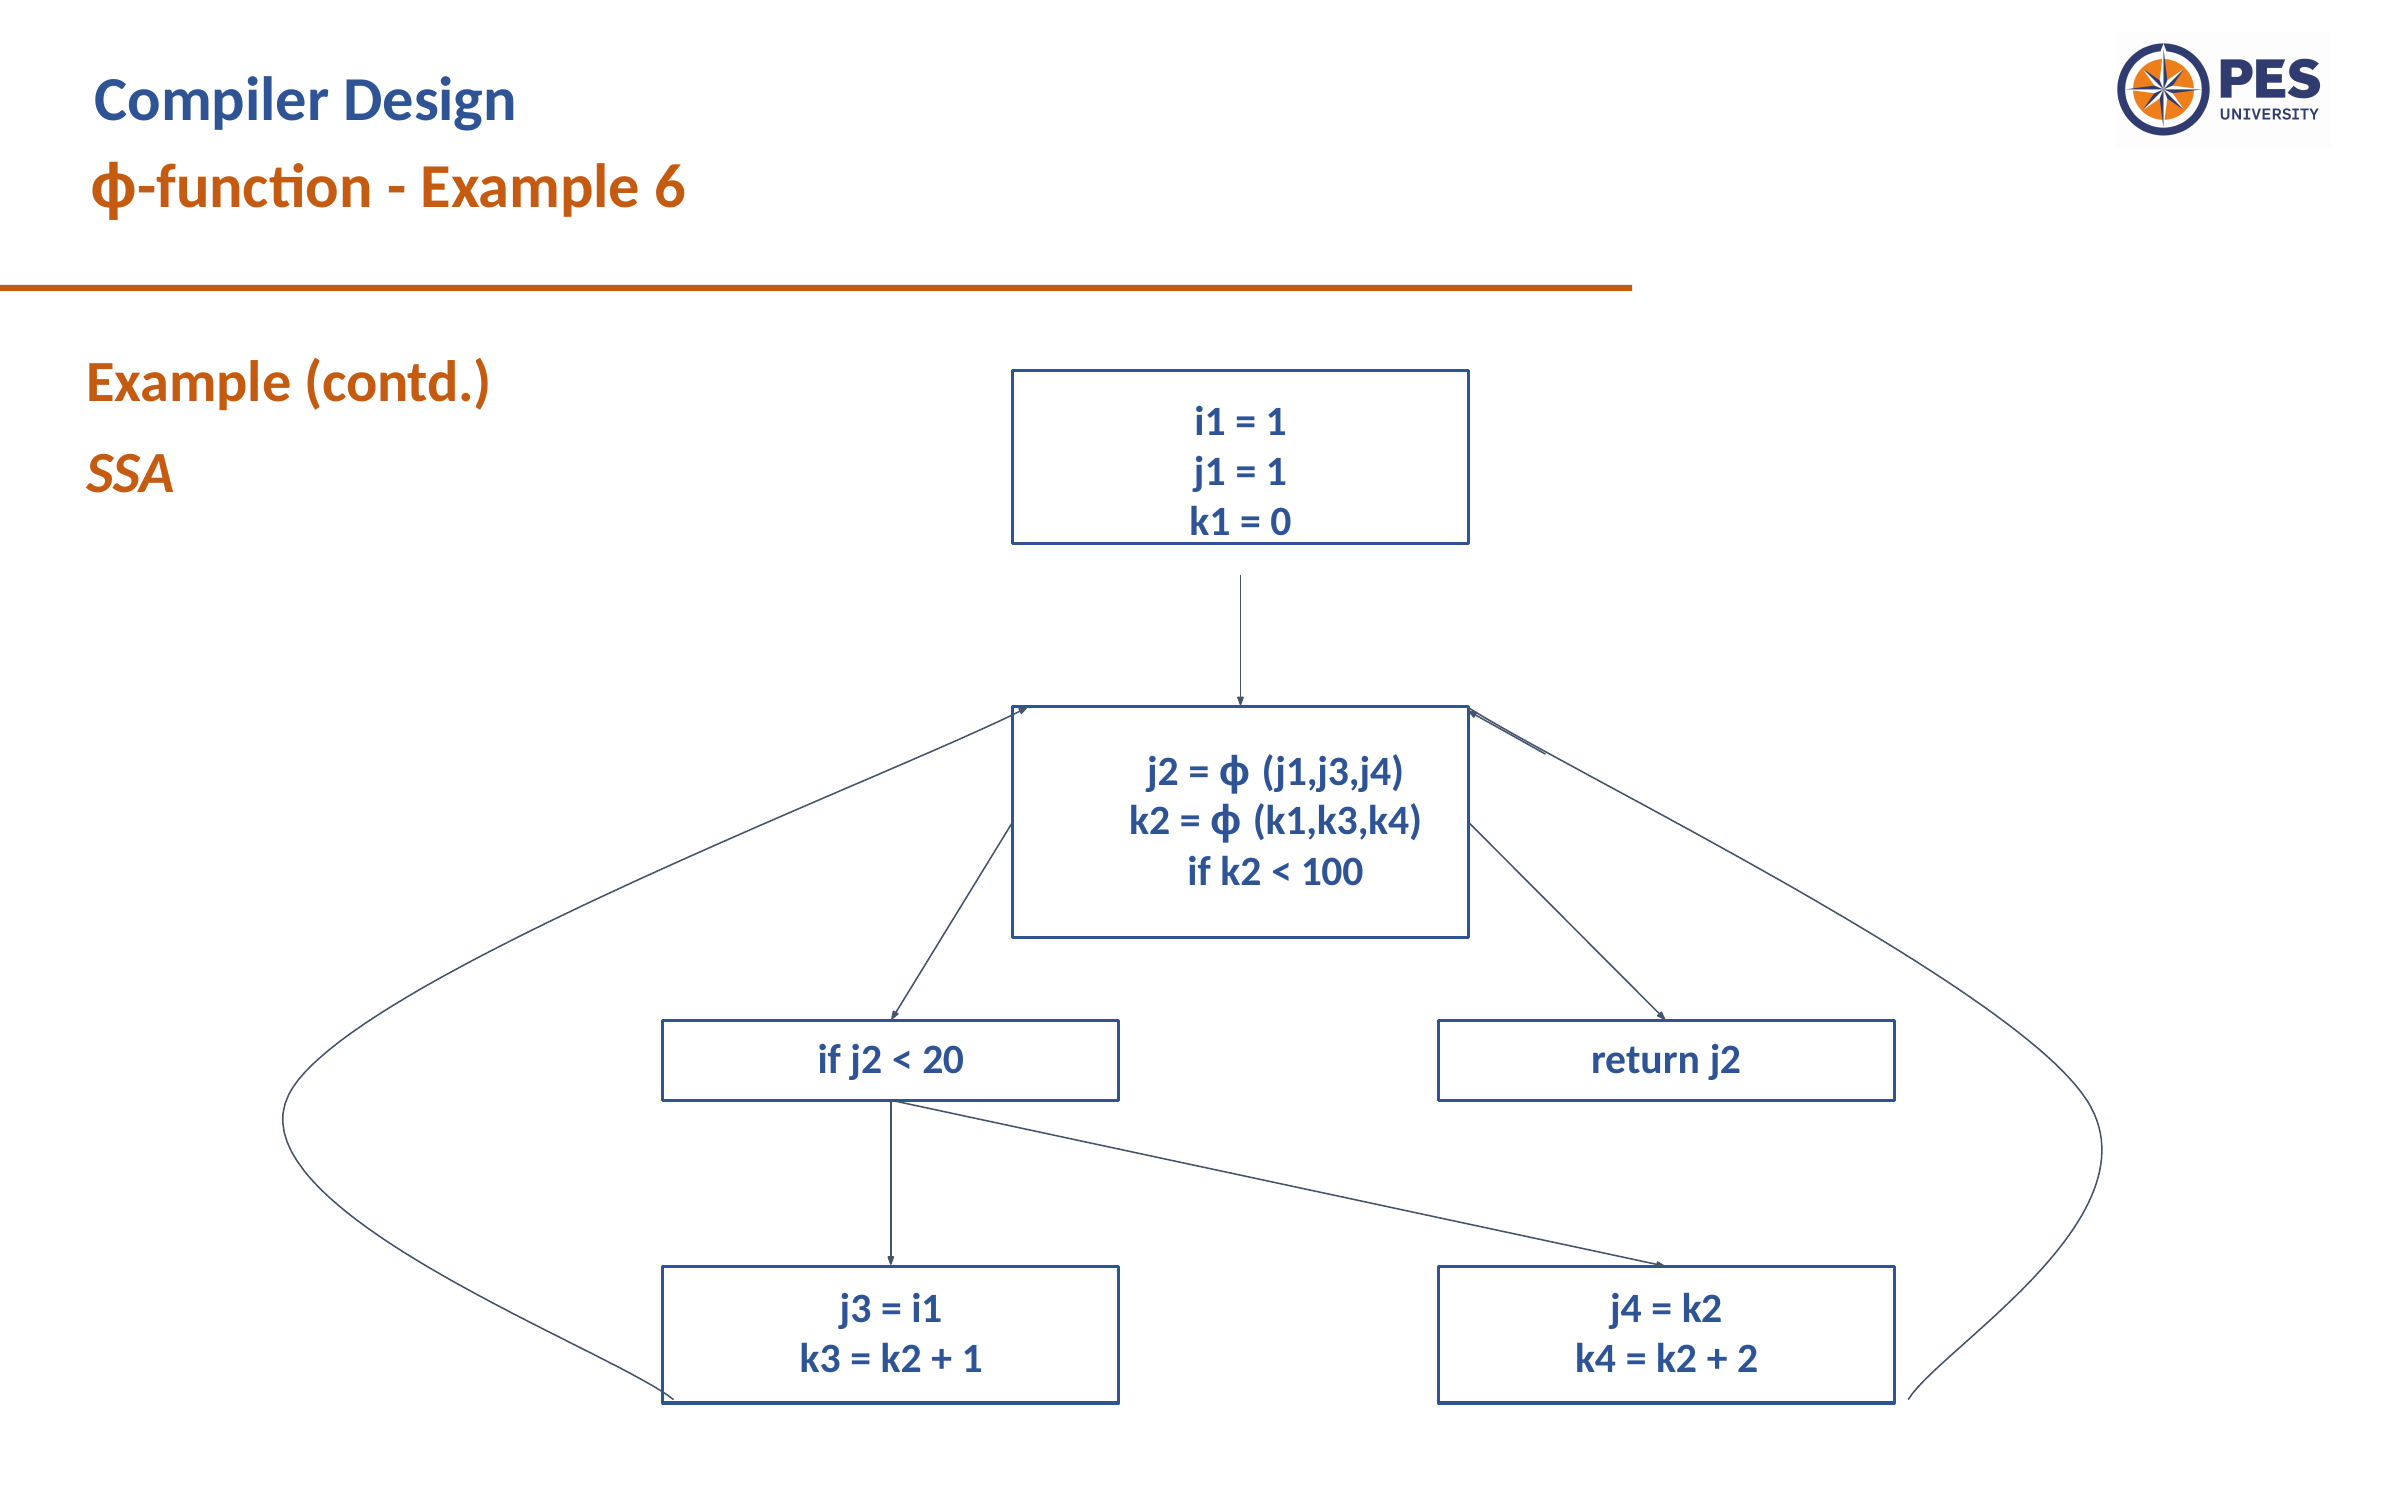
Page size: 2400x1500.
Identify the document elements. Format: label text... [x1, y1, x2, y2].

text_box [0, 284, 88, 291]
text_box i1 = 1 j1 = 1 k1 = 0 [1012, 370, 1469, 544]
text_box Example (contd.) SSA [84, 319, 497, 504]
title Compiler Design ɸ-function - Example 6 [88, 43, 1021, 308]
picture [2116, 31, 2331, 147]
text_box [1021, 284, 1633, 291]
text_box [281, 574, 2104, 1401]
